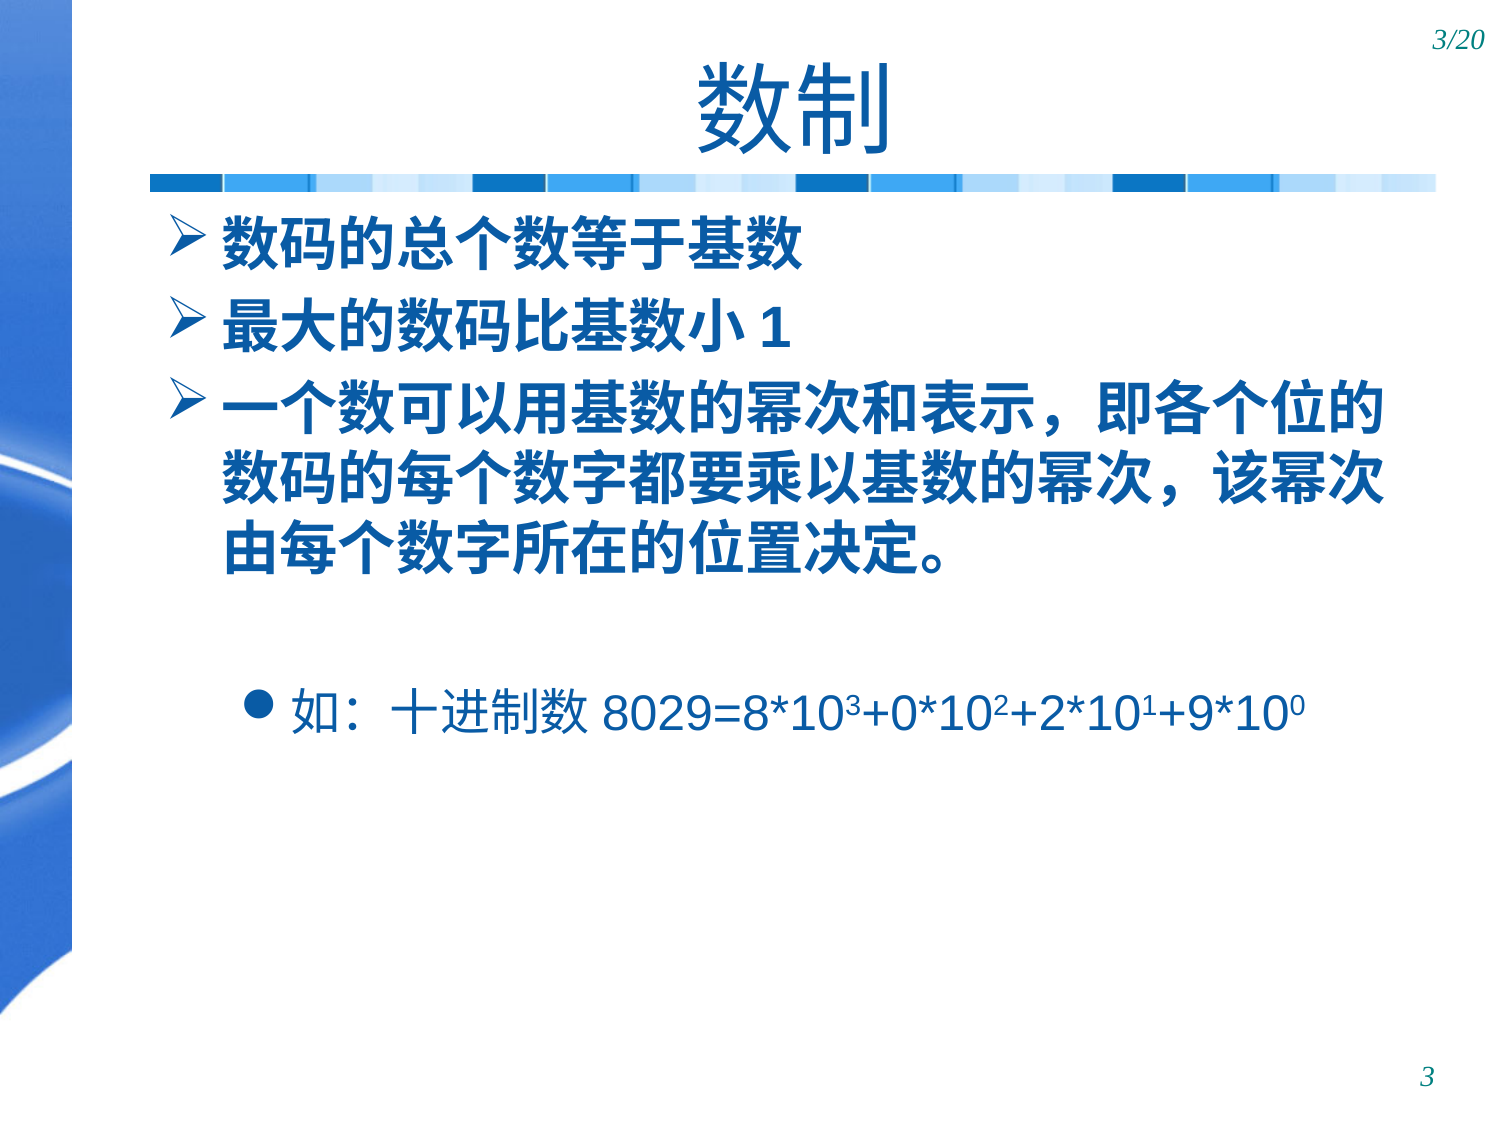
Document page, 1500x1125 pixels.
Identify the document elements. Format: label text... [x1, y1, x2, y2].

picture [0, 0, 72, 1038]
picture [150, 175, 1453, 192]
title 数制 [88, 37, 1500, 175]
list 数码的总个数等于基数 最大的数码比基数小1 一个数可以用基数的幂次和表示，即各个位的数码的每个数字都要乘以基数的幂次，该幂次由每个数字所在的位置决定。 如：十进制数8029=8*103+0*102+2*101+9*100 [150, 200, 1450, 1000]
